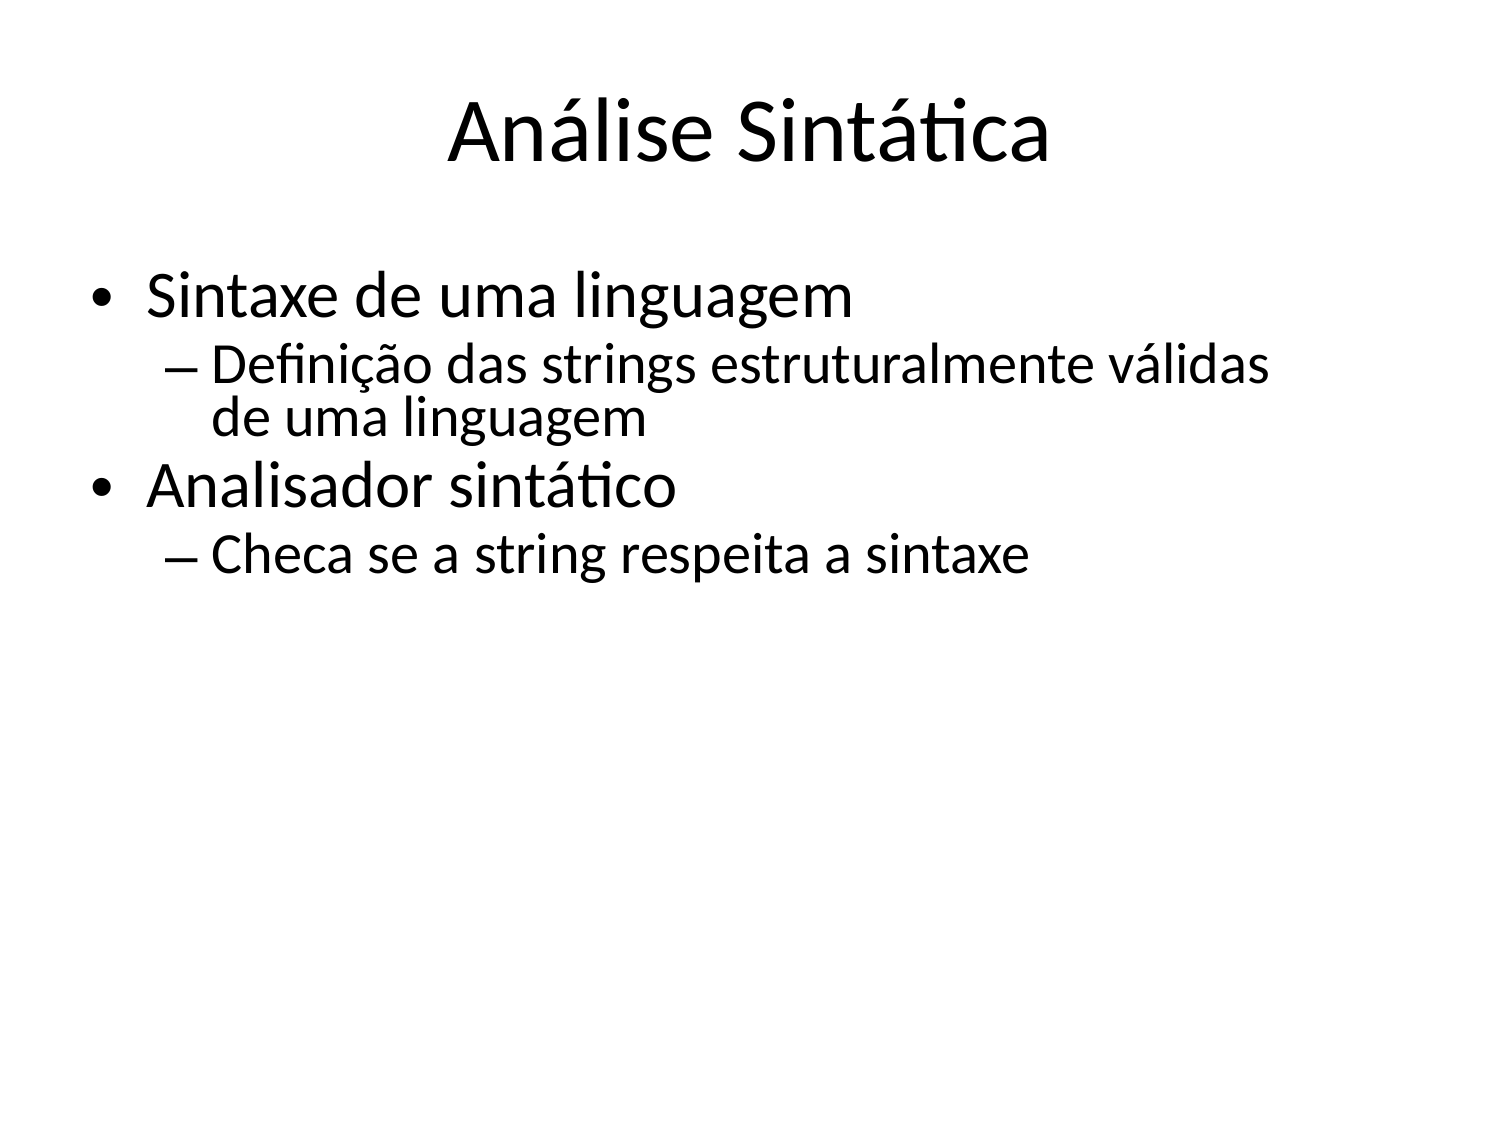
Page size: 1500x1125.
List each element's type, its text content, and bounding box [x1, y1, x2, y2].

title Análise Sintática [75, 45, 1425, 233]
list Sintaxe de uma linguagem Definição das strings estruturalmente válidas de uma linguagem Analisador sintático Checa se a string respeita a sintaxe [75, 262, 1454, 1005]
